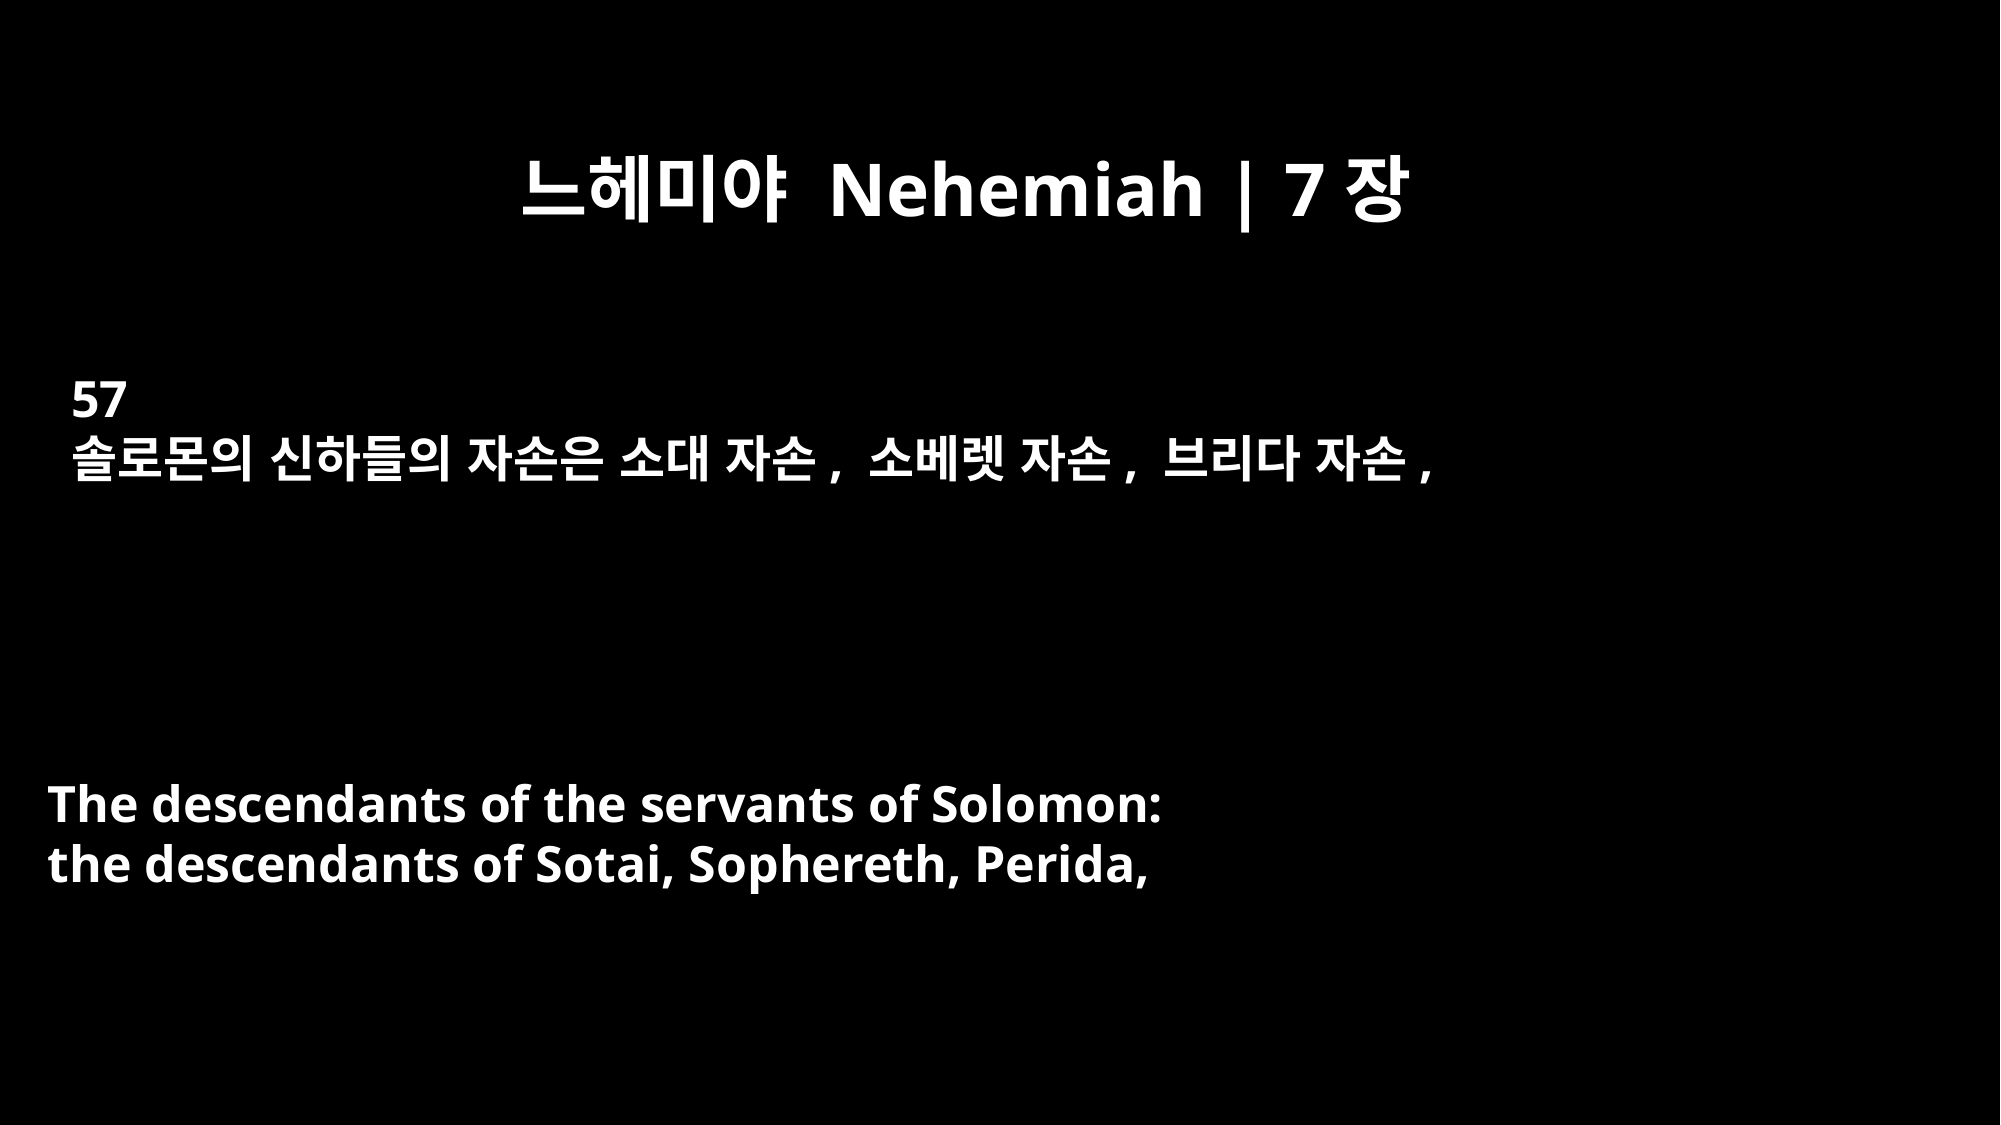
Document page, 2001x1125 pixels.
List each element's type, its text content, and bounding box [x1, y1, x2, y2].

text_box 느헤미야 Nehemiah | 7장 [505, 136, 1427, 239]
text_box The descendants of the servants of Solomon: the descendants of Sotai, Sophereth, Perida, [33, 764, 1192, 900]
text_box 57 솔로몬의 신하들의 자손은 소대 자손, 소베렛 자손, 브리다 자손, [56, 359, 1449, 495]
